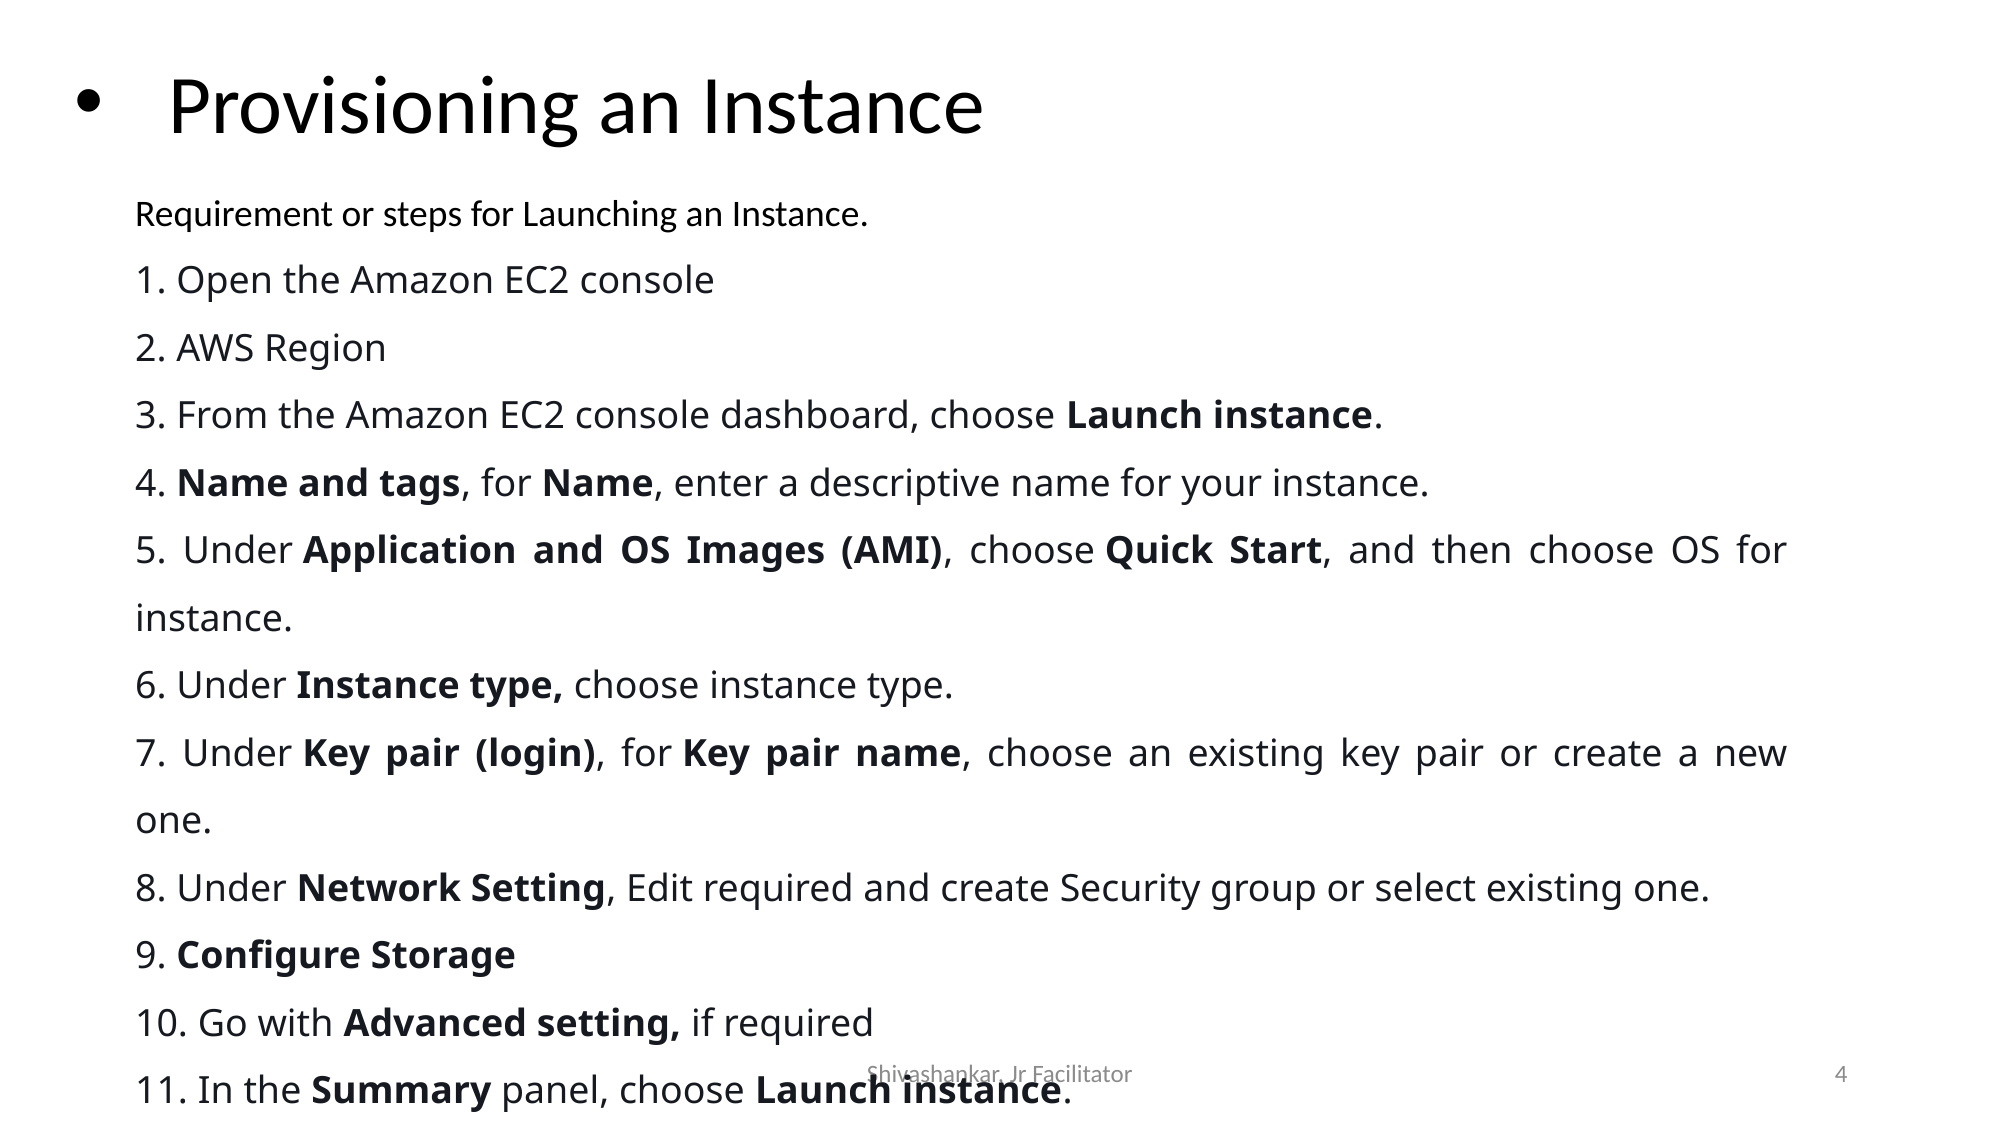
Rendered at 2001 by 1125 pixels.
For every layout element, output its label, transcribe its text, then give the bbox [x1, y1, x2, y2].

slide_number 4 [1803, 1042, 1863, 1103]
text_box Provisioning an Instance [59, 42, 1060, 158]
text_box Requirement or steps for Launching an Instance. Open the Amazon EC2 console AWS Region From the Amazon EC2 console dashboard, choose Launch instance. Name and tags, for Name, enter a descriptive name for your instance. Under Application and OS Images (AMI), choose Quick Start, and then choose OS for instance. Under Instance type, choose instance type. Under Key pair (login), for Key pair name, choose an existing key pair or create a new one. Under Network Setting, Edit required and create Security group or select existing one. Configure Storage Go with Advanced setting, if required In the Summary panel, choose Launch instance. [120, 158, 1803, 1125]
